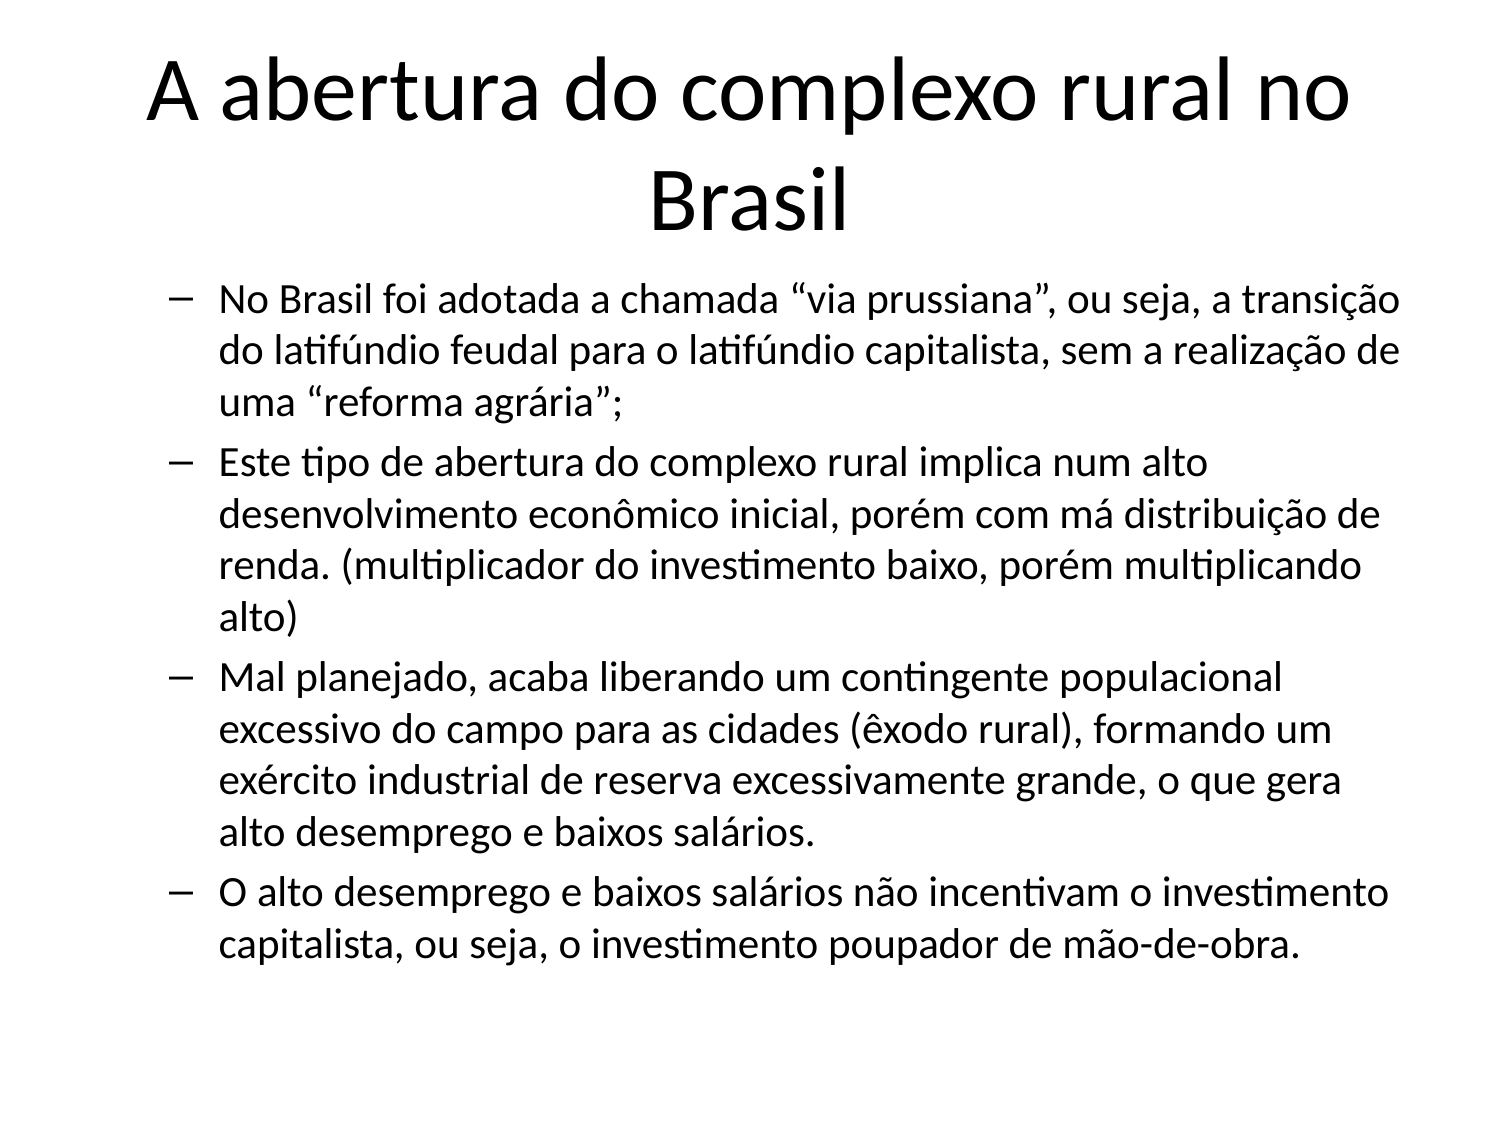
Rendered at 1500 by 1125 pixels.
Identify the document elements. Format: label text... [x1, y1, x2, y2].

list No Brasil foi adotada a chamada “via prussiana”, ou seja, a transição do latifúndio feudal para o latifúndio capitalista, sem a realização de uma “reforma agrária”; Este tipo de abertura do complexo rural implica num alto desenvolvimento econômico inicial, porém com má distribuição de renda. (multiplicador do investimento baixo, porém multiplicando alto) Mal planejado, acaba liberando um contingente populacional excessivo do campo para as cidades (êxodo rural), formando um exército industrial de reserva excessivamente grande, o que gera alto desemprego e baixos salários. O alto desemprego e baixos salários não incentivam o investimento capitalista, ou seja, o investimento poupador de mão-de-obra. [75, 262, 1425, 1005]
title A abertura do complexo rural no Brasil [75, 45, 1425, 233]
